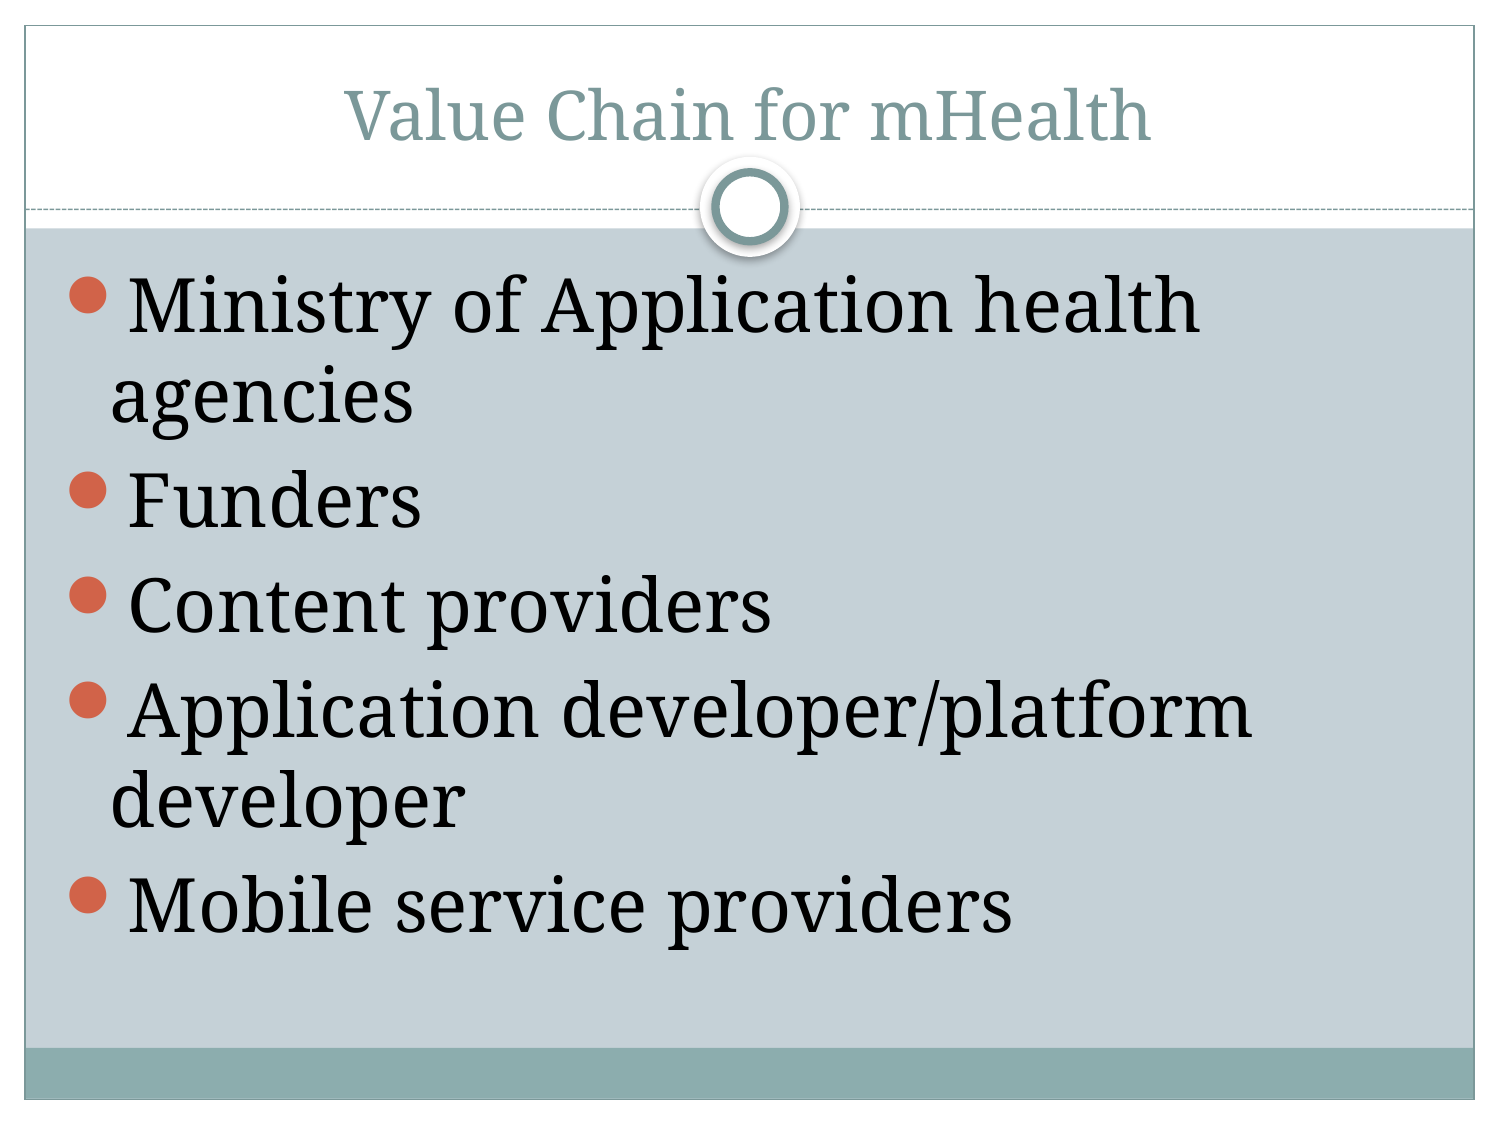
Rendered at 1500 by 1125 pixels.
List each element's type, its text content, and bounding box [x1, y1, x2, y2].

title Value Chain for mHealth [49, 37, 1450, 162]
list Ministry of Application health agencies Funders Content providers Application developer/platform developer Mobile service providers [49, 250, 1445, 1001]
